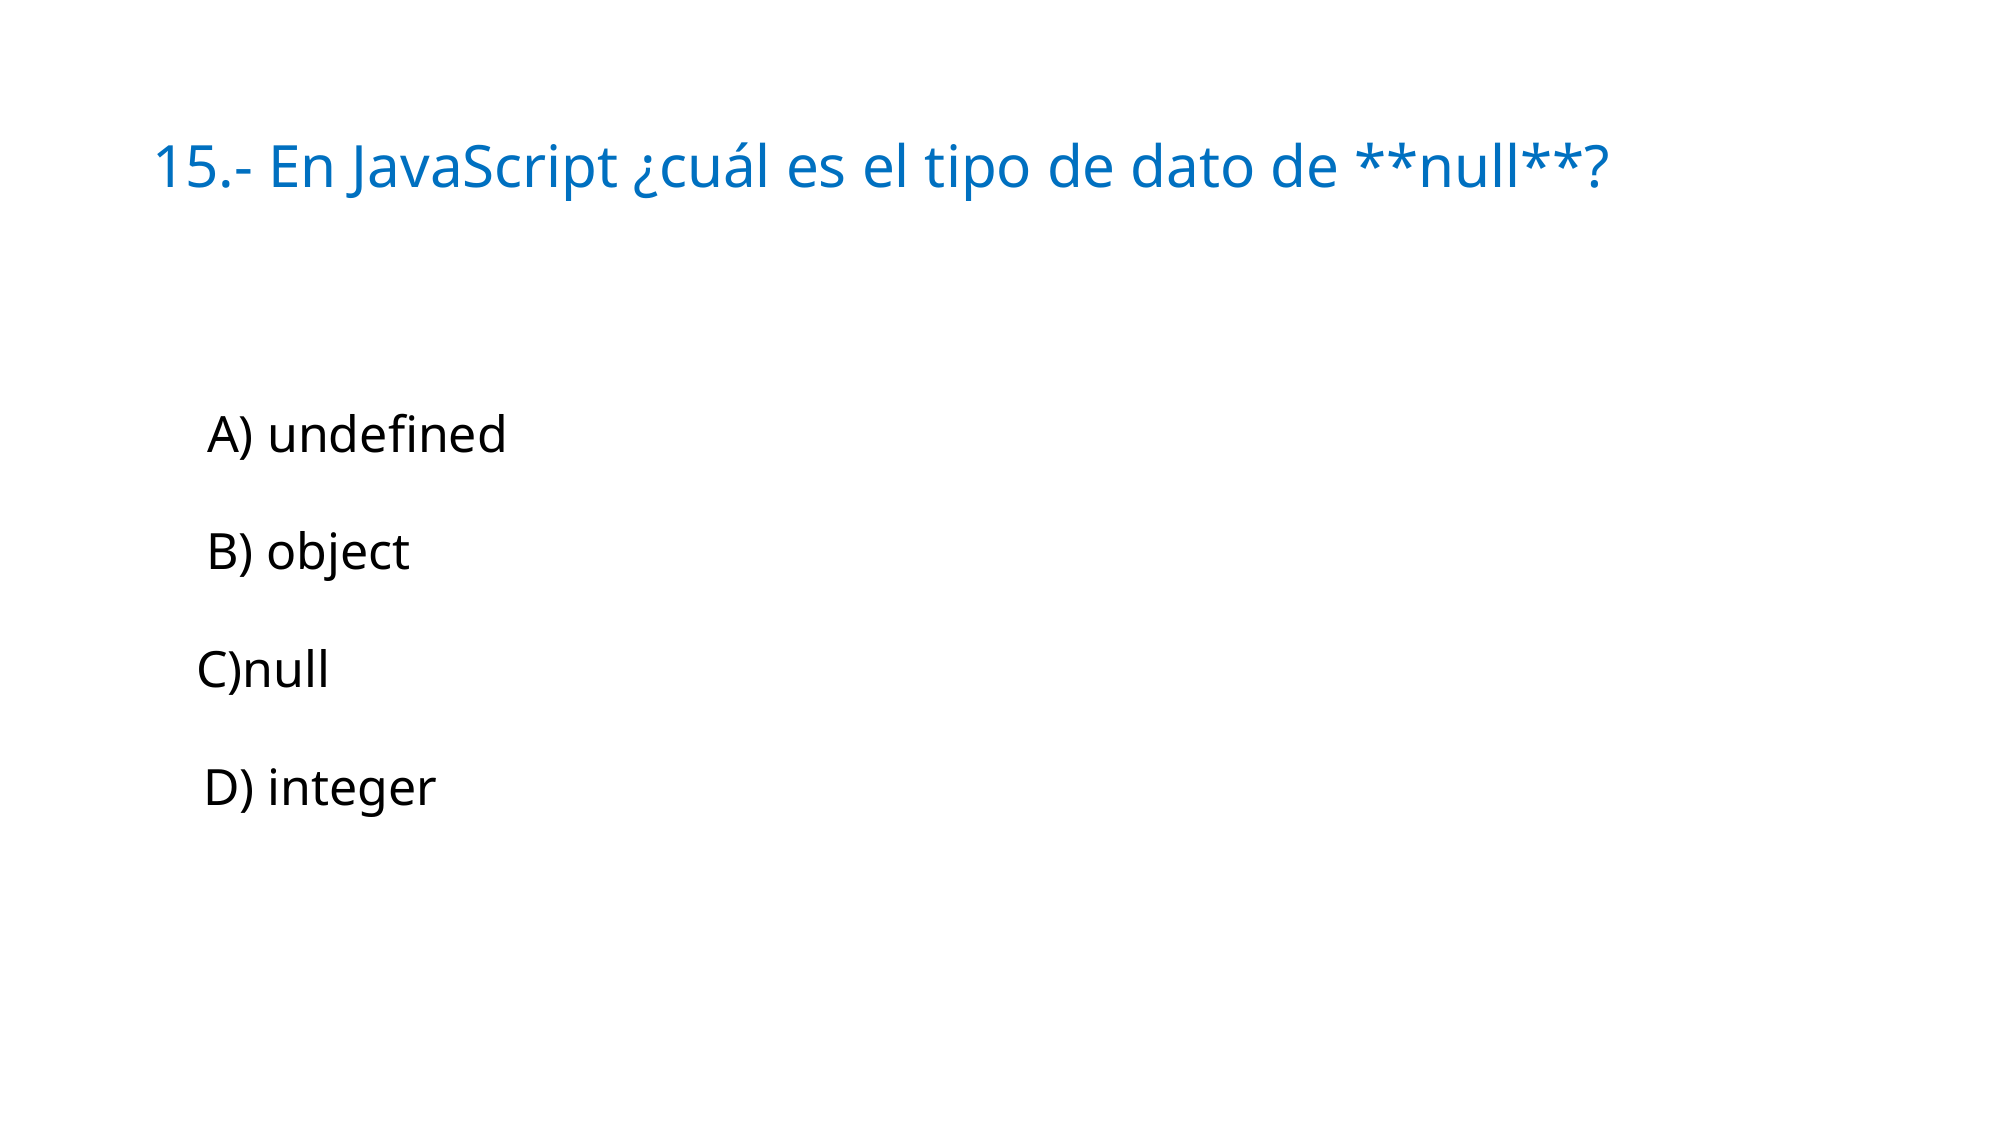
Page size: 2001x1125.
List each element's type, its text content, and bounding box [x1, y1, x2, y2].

text_box C)null [181, 630, 346, 706]
text_box A) undefined [192, 394, 524, 470]
text_box D) integer [188, 748, 453, 823]
text_box B) object [191, 512, 426, 648]
title 15.- En JavaScript ¿cuál es el tipo de dato de **null**? [137, 59, 1863, 278]
